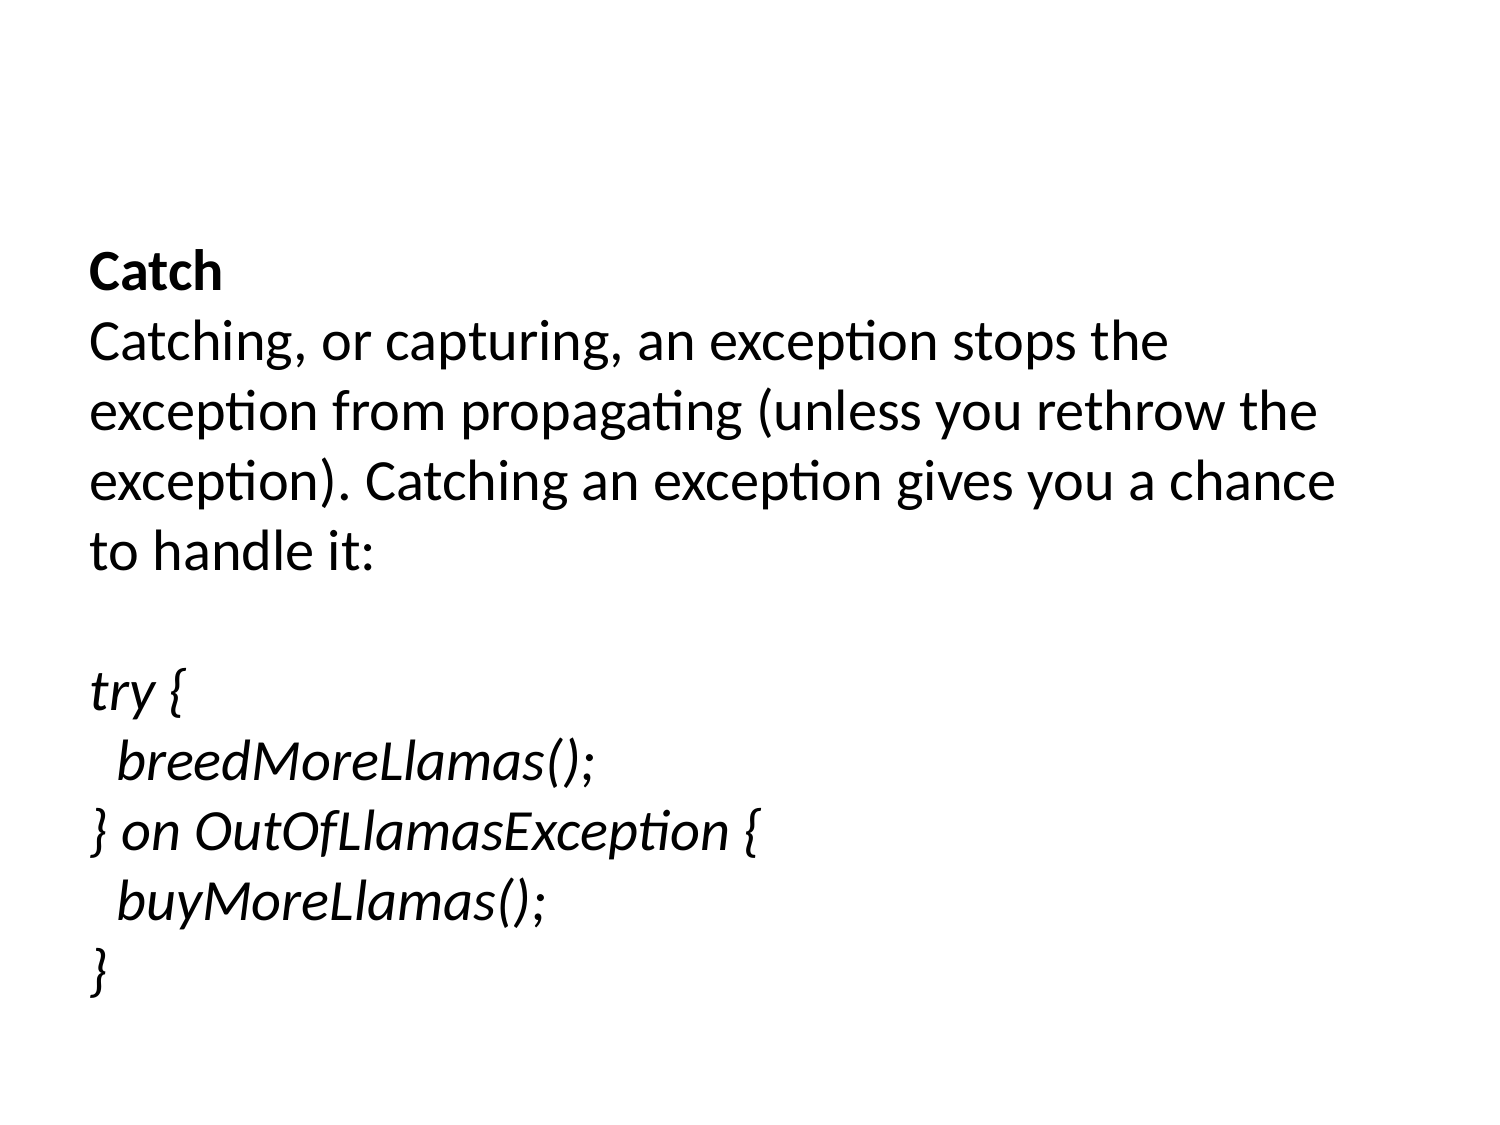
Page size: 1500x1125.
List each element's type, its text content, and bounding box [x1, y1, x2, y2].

text_box Catch Catching, or capturing, an exception stops the exception from propagating (unless you rethrow the exception). Catching an exception gives you a chance to handle it: try { breedMoreLlamas(); } on OutOfLlamasException { buyMoreLlamas(); } [74, 224, 1413, 1010]
